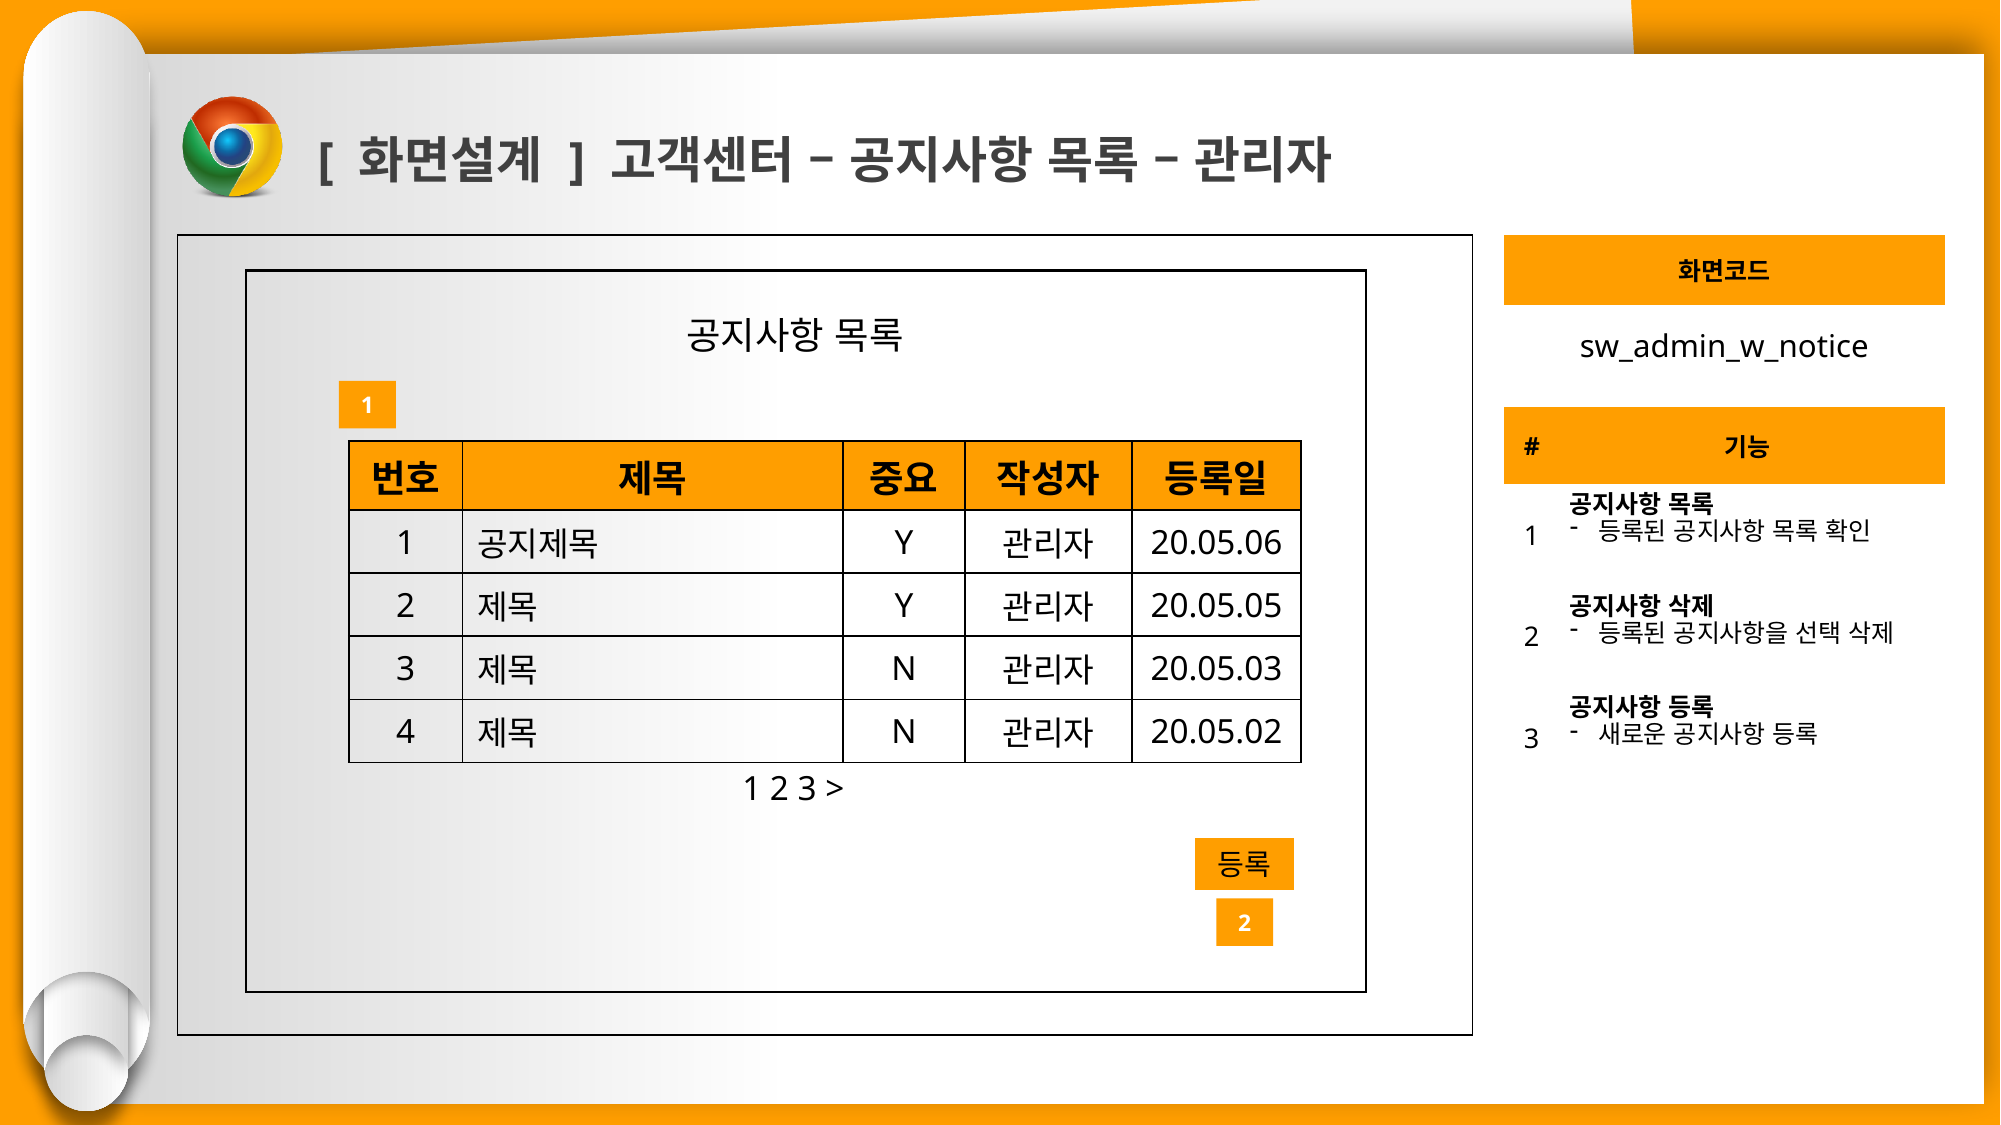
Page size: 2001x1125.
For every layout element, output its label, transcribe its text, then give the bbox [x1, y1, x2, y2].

table_header 기능 [1550, 407, 1945, 484]
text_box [23, 11, 150, 1111]
table_cell 1 [1504, 484, 1550, 585]
text_box [176, 234, 1473, 1036]
text_box [957, 0, 1633, 16]
table_cell sw_admin_w_notice [1504, 305, 1945, 385]
picture [177, 91, 287, 201]
text_box [ 화면설계 ] 고객센터 – 공지사항 목록 – 관리자 [302, 91, 1745, 197]
table_cell 3 [1504, 687, 1550, 789]
text_box 1 2 3 > [727, 759, 1146, 815]
table_cell 공지사항 목록 등록된 공지사항 목록 확인 [1550, 484, 1945, 585]
text_box [245, 269, 1367, 993]
text_box [150, 53, 1985, 1104]
table_header # [1504, 407, 1550, 484]
table_cell 2 [1504, 585, 1550, 687]
table_cell 공지사항 삭제 등록된 공지사항을 선택 삭제 [1550, 585, 1945, 687]
table_cell 공지사항 등록 새로운 공지사항 등록 [1550, 687, 1945, 789]
table_header 화면코드 [1504, 235, 1945, 305]
